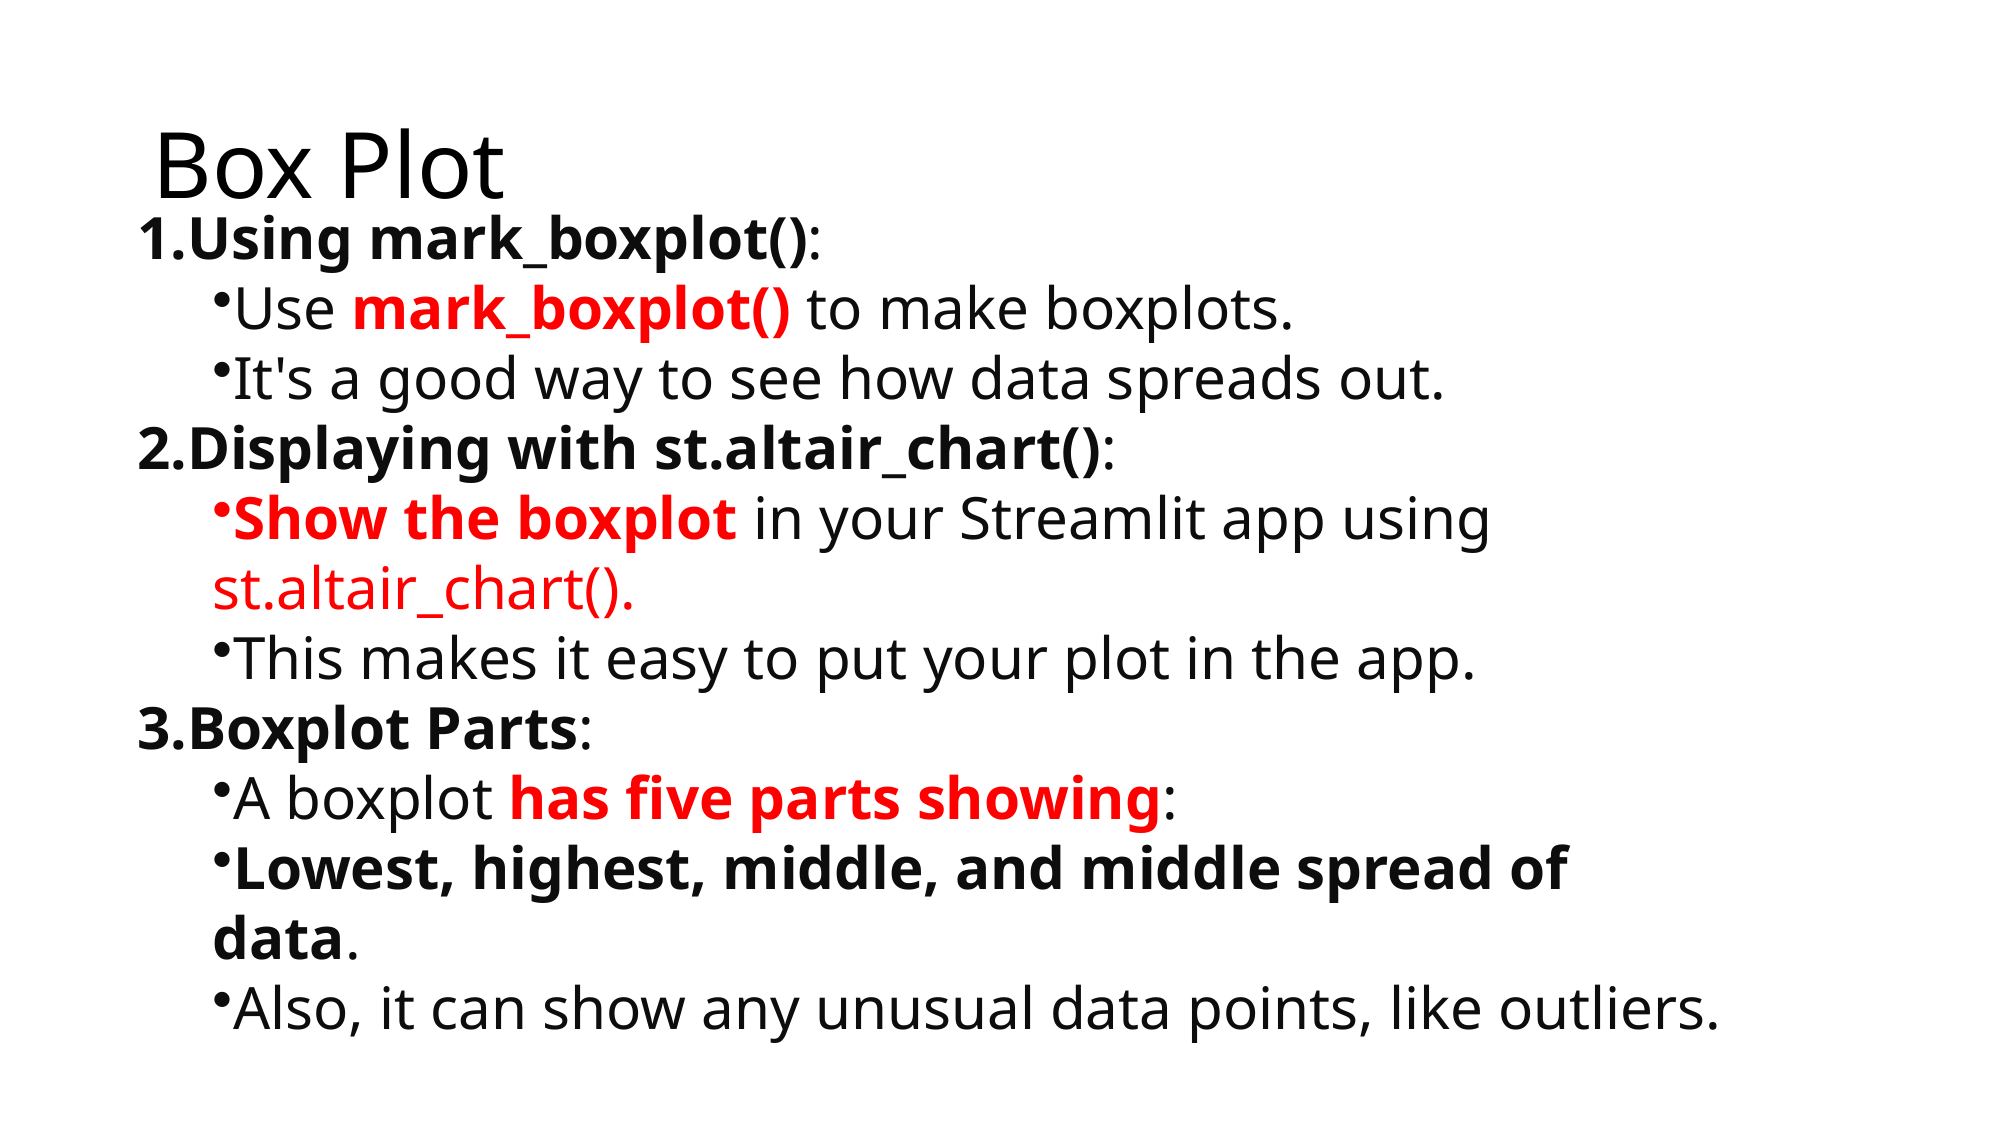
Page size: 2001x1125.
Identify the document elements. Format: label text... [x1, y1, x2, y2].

list Using mark_boxplot(): Use mark_boxplot() to make boxplots. It's a good way to see how data spreads out. Displaying with st.altair_chart(): Show the boxplot in your Streamlit app using st.altair_chart(). This makes it easy to put your plot in the app. Boxplot Parts: A boxplot has five parts showing: Lowest, highest, middle, and middle spread of data. Also, it can show any unusual data points, like outliers. [137, 201, 1725, 1112]
title Box Plot [137, 59, 1863, 278]
